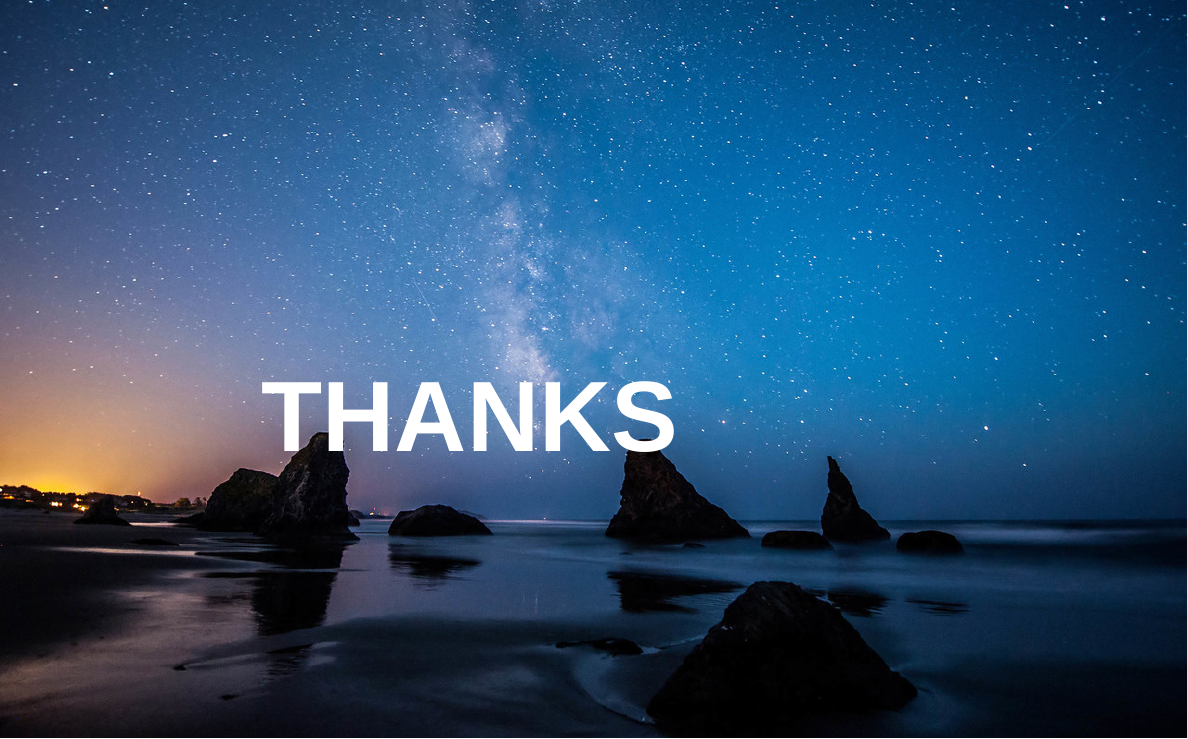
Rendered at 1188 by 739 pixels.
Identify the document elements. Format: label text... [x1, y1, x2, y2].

picture [0, 0, 1188, 738]
text_box THANKS [246, 344, 940, 480]
